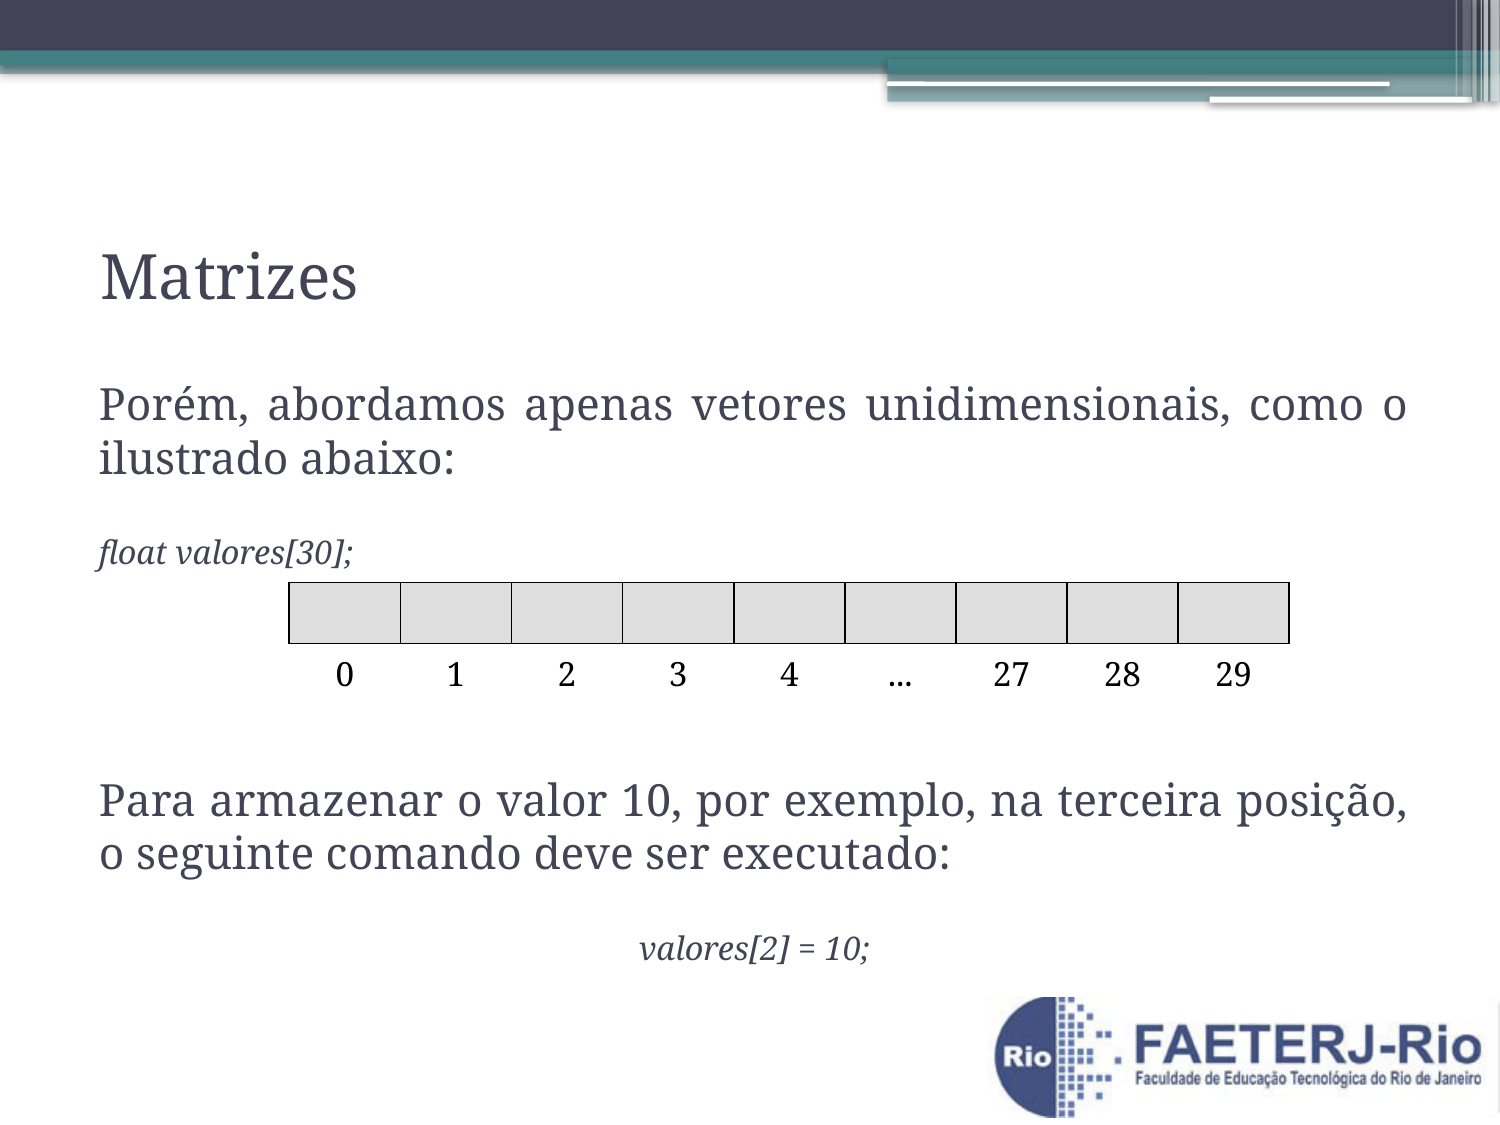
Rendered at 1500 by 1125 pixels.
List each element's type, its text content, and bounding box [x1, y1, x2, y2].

picture [987, 996, 1500, 1118]
table_header [512, 583, 622, 643]
list Porém, abordamos apenas vetores unidimensionais, como o ilustrado abaixo: float valores[30]; Para armazenar o valor 10, por exemplo, na terceira posição, o seguinte comando deve ser executado: valores[2] = 10; [75, 368, 1425, 976]
table_header [623, 583, 733, 643]
table_header [846, 583, 955, 643]
table_cell 29 [1178, 644, 1289, 704]
table_header [1068, 583, 1177, 643]
table_cell 27 [956, 644, 1067, 704]
table_cell 2 [511, 644, 623, 704]
table_header [290, 583, 400, 643]
table_cell ... [845, 644, 956, 704]
table_header [1179, 583, 1288, 643]
table_cell 4 [734, 644, 845, 704]
table_header [735, 583, 844, 643]
table_cell 3 [623, 644, 734, 704]
table_header [401, 583, 511, 643]
table_cell 0 [289, 644, 400, 704]
table_header [957, 583, 1066, 643]
title Matrizes [75, 187, 1425, 363]
table_cell 1 [400, 644, 511, 704]
table_cell 28 [1067, 644, 1178, 704]
